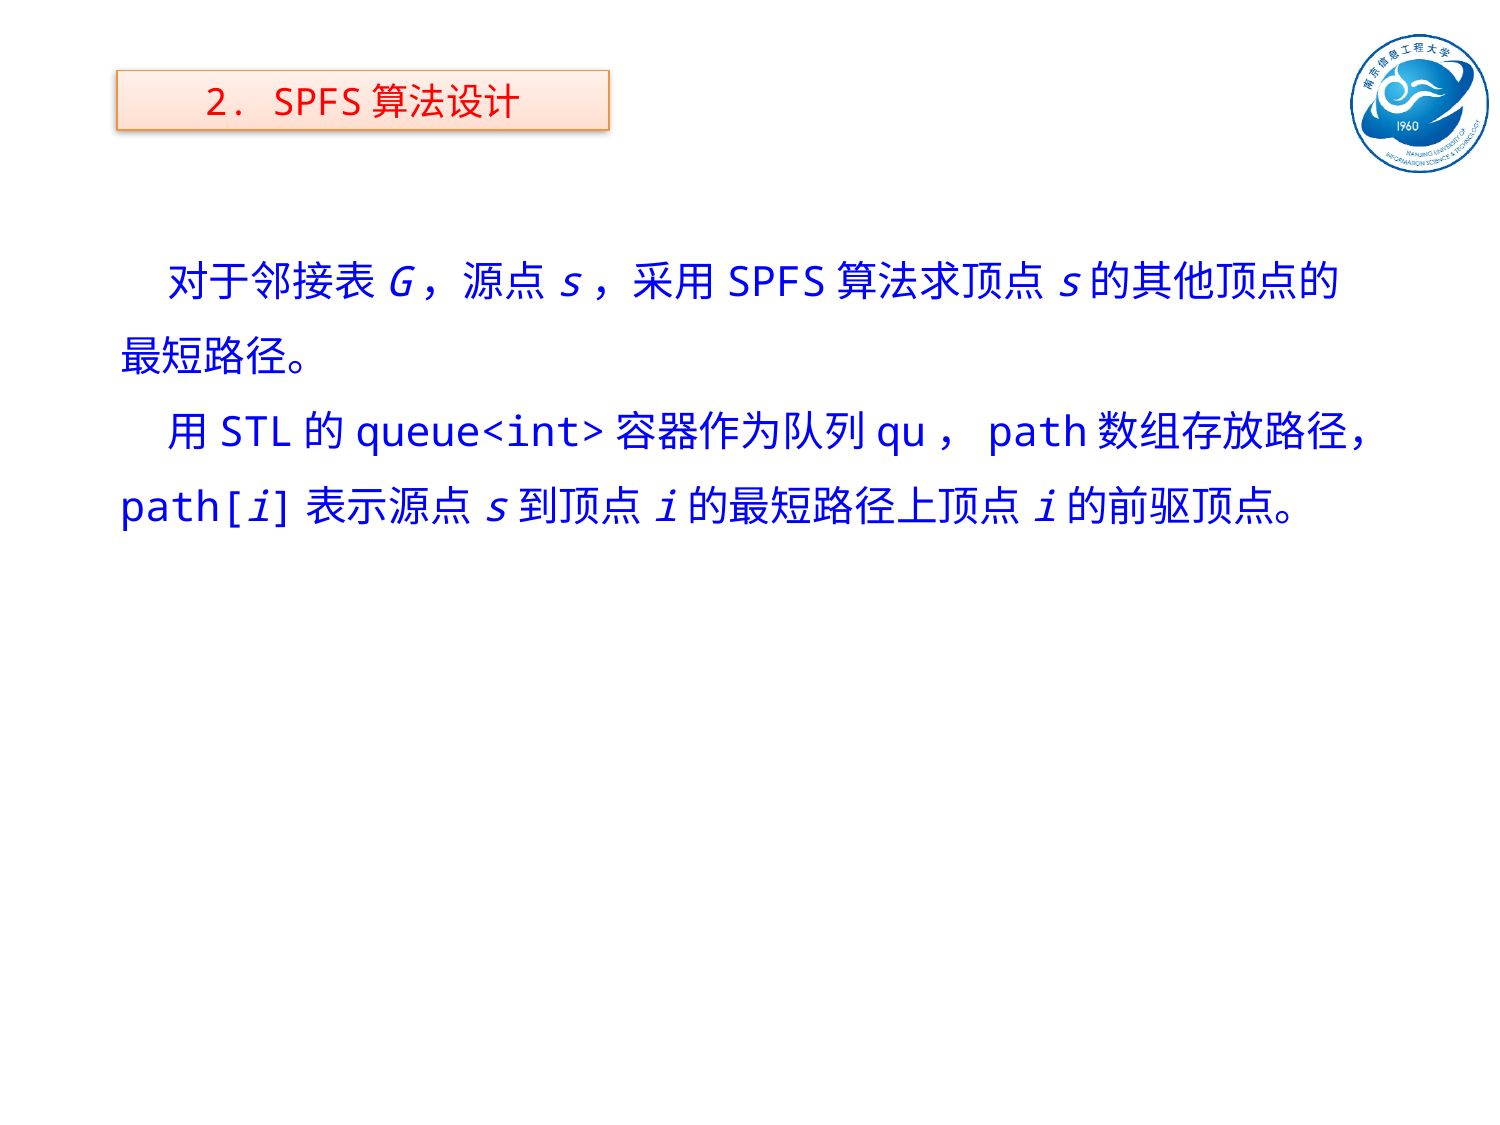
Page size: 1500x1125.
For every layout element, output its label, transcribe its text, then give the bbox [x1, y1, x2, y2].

text_box 对于邻接表G，源点s，采用SPFS算法求顶点s的其他顶点的最短路径。 用STL的queue<int>容器作为队列qu，path数组存放路径，path[i]表示源点s到顶点i的最短路径上顶点i的前驱顶点。 [105, 222, 1383, 538]
text_box 2. SPFS算法设计 [116, 70, 610, 131]
picture [1350, 34, 1489, 173]
